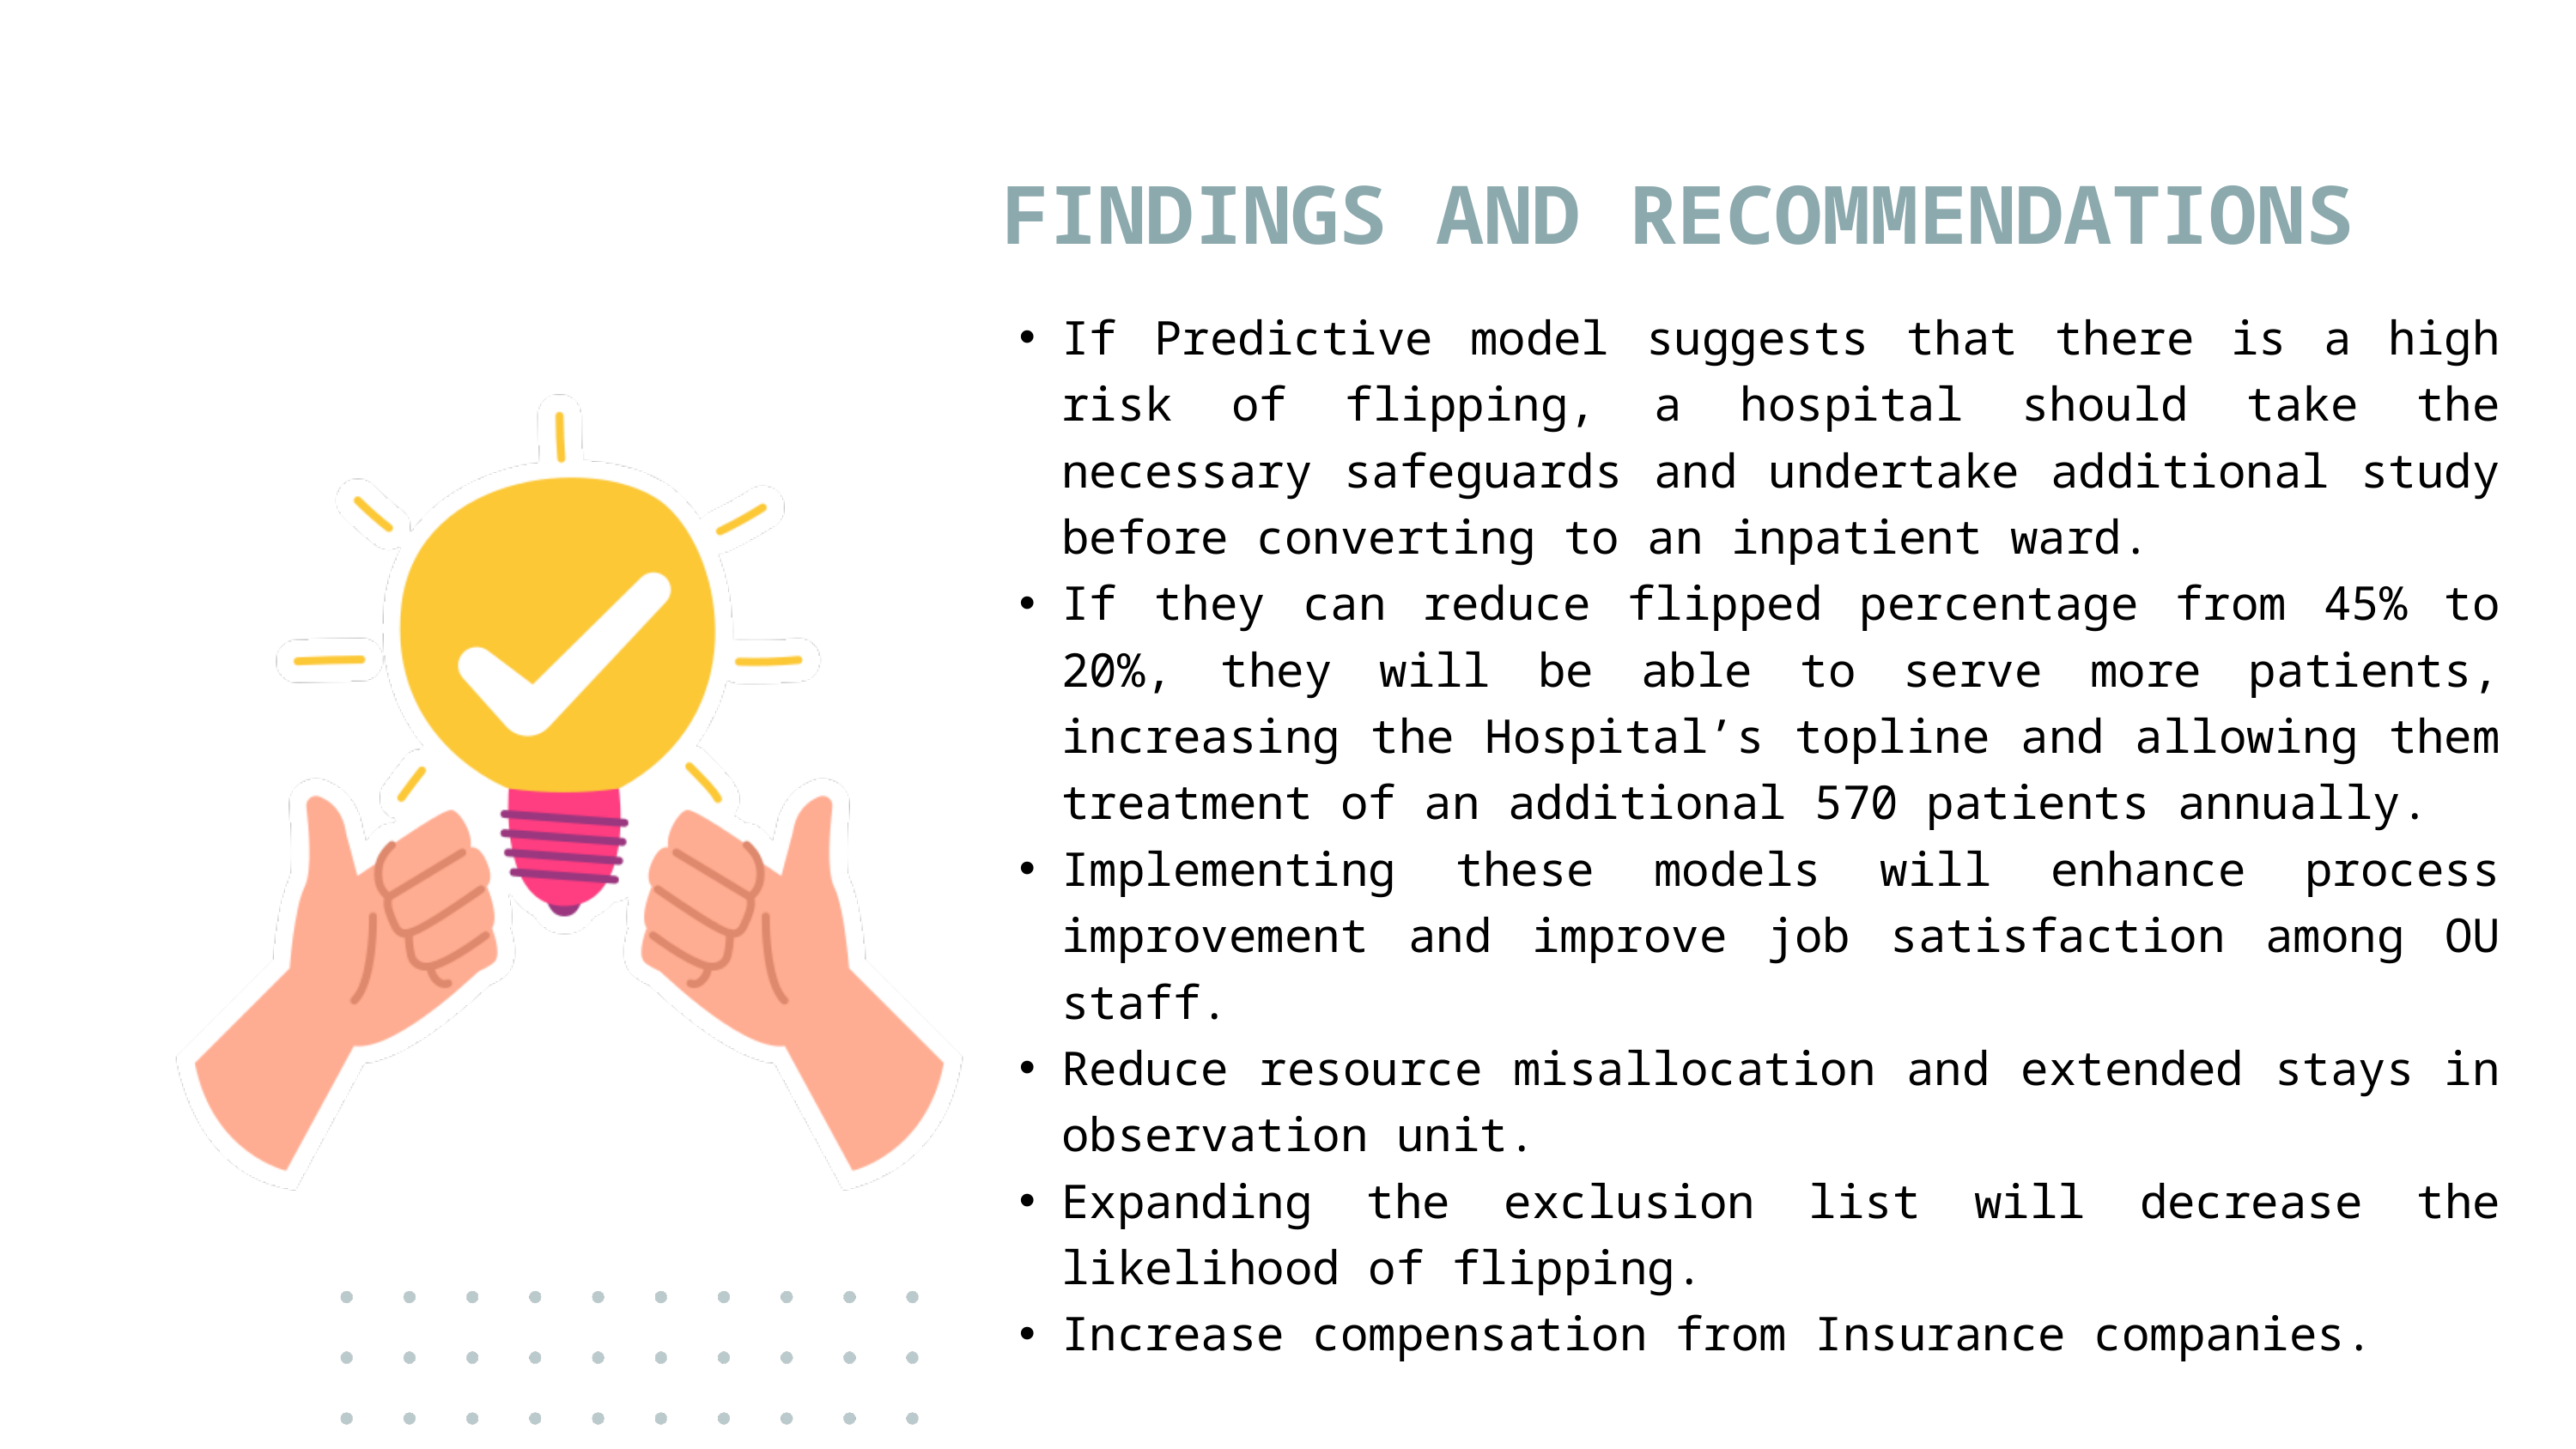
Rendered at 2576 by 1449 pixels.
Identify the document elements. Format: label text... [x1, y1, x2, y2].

text_box [340, 1290, 919, 1449]
text_box If Predictive model suggests that there is a high risk of flipping, a hospital should take the necessary safeguards and undertake additional study before converting to an inpatient ward. If they can reduce flipped percentage from 45% to 20%, they will be able to serve more patients, increasing the Hospital’s topline and allowing them treatment of an additional 570 patients annually. Implementing these models will enhance process improvement and improve job satisfaction among OU staff. Reduce resource misallocation and extended stays in observation unit. Expanding the exclusion list will decrease the likelihood of flipping. Increase compensation from Insurance companies. [976, 298, 2501, 1428]
text_box FINDINGS AND RECOMMENDATIONS [992, 172, 2411, 261]
text_box [162, 385, 977, 1200]
